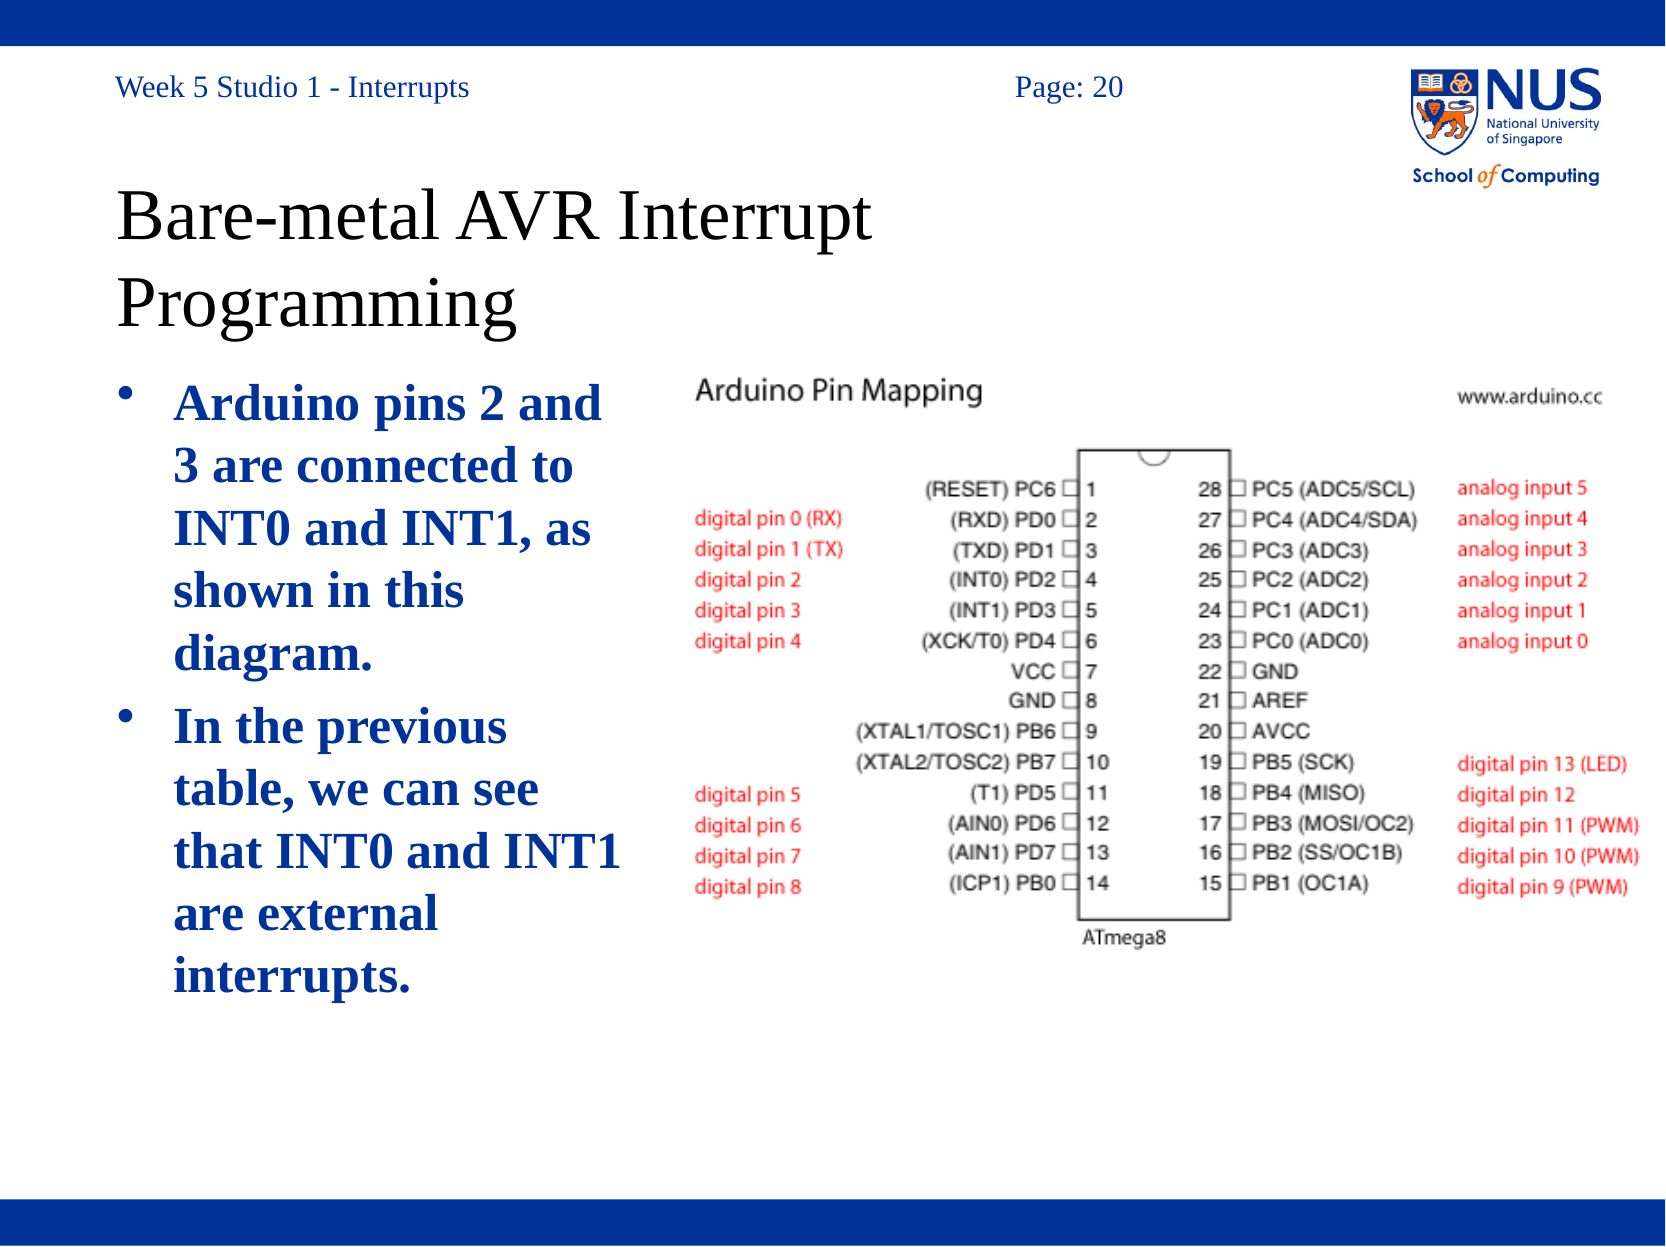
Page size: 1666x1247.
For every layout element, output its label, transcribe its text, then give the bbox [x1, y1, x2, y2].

picture [1411, 67, 1601, 190]
list Arduino pins 2 and 3 are connected to INT0 and INT1, as shown in this diagram. In the previous table, we can see that INT0 and INT1 are external interrupts. [100, 359, 656, 1131]
picture [695, 374, 1640, 990]
title Bare-metal AVR Interrupt Programming [100, 150, 1288, 358]
